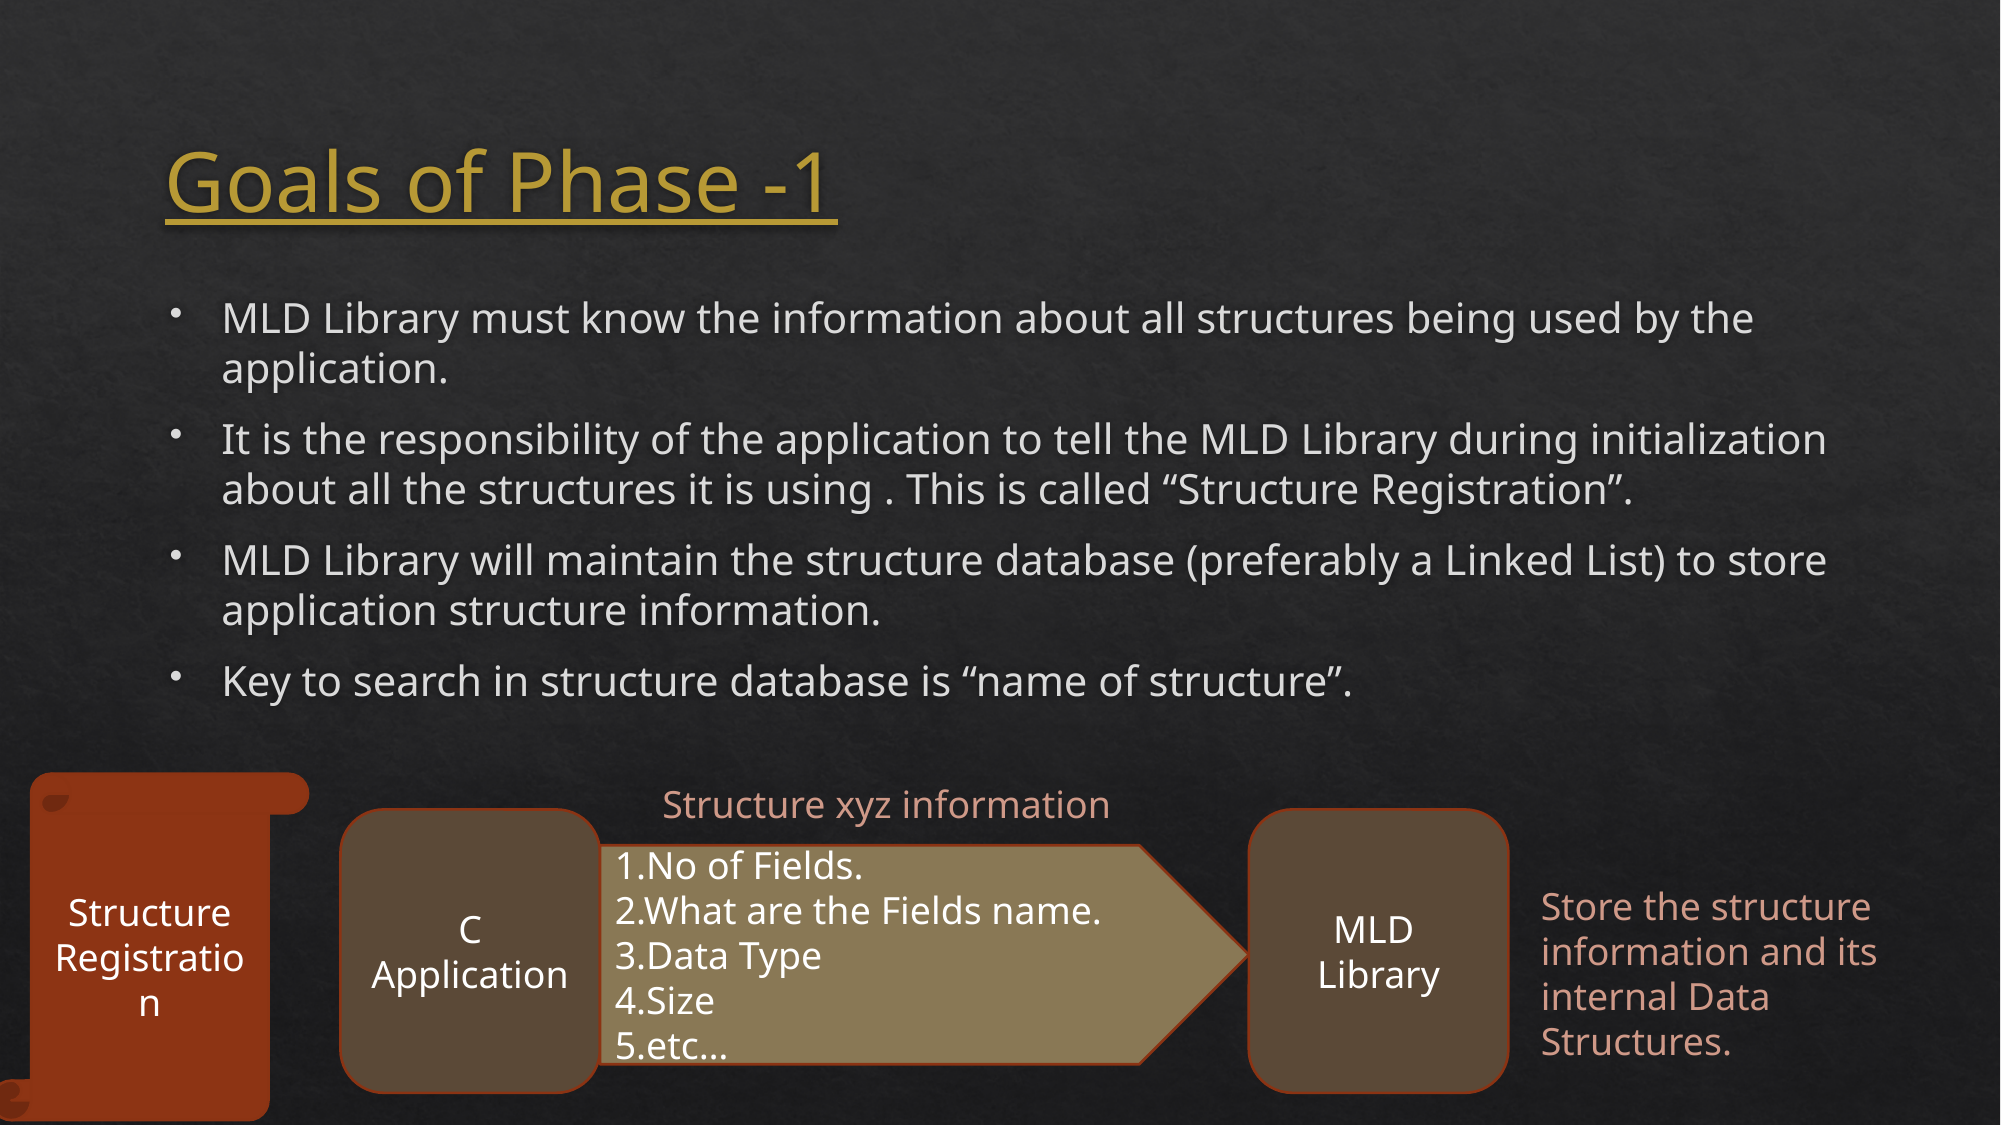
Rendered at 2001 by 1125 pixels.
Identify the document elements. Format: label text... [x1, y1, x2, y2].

list MLD Library must know the information about all structures being used by the application. It is the responsibility of the application to tell the MLD Library during initialization about all the structures it is using . This is called “Structure Registration”. MLD Library will maintain the structure database (preferably a Linked List) to store application structure information. Key to search in structure database is “name of structure”. [149, 284, 1849, 722]
text_box Structure xyz information [647, 773, 1193, 834]
text_box C Application [339, 808, 601, 1095]
text_box MLD Library [1247, 808, 1510, 1095]
text_box Store the structure information and its internal Data Structures. [1526, 875, 1948, 1071]
text_box 1.No of Fields. 2.What are the Fields name. 3.Data Type 4.Size 5.etc… [598, 843, 1250, 1066]
title Goals of Phase -1 [149, 99, 1849, 260]
text_box Structure Registration [0, 772, 310, 1122]
